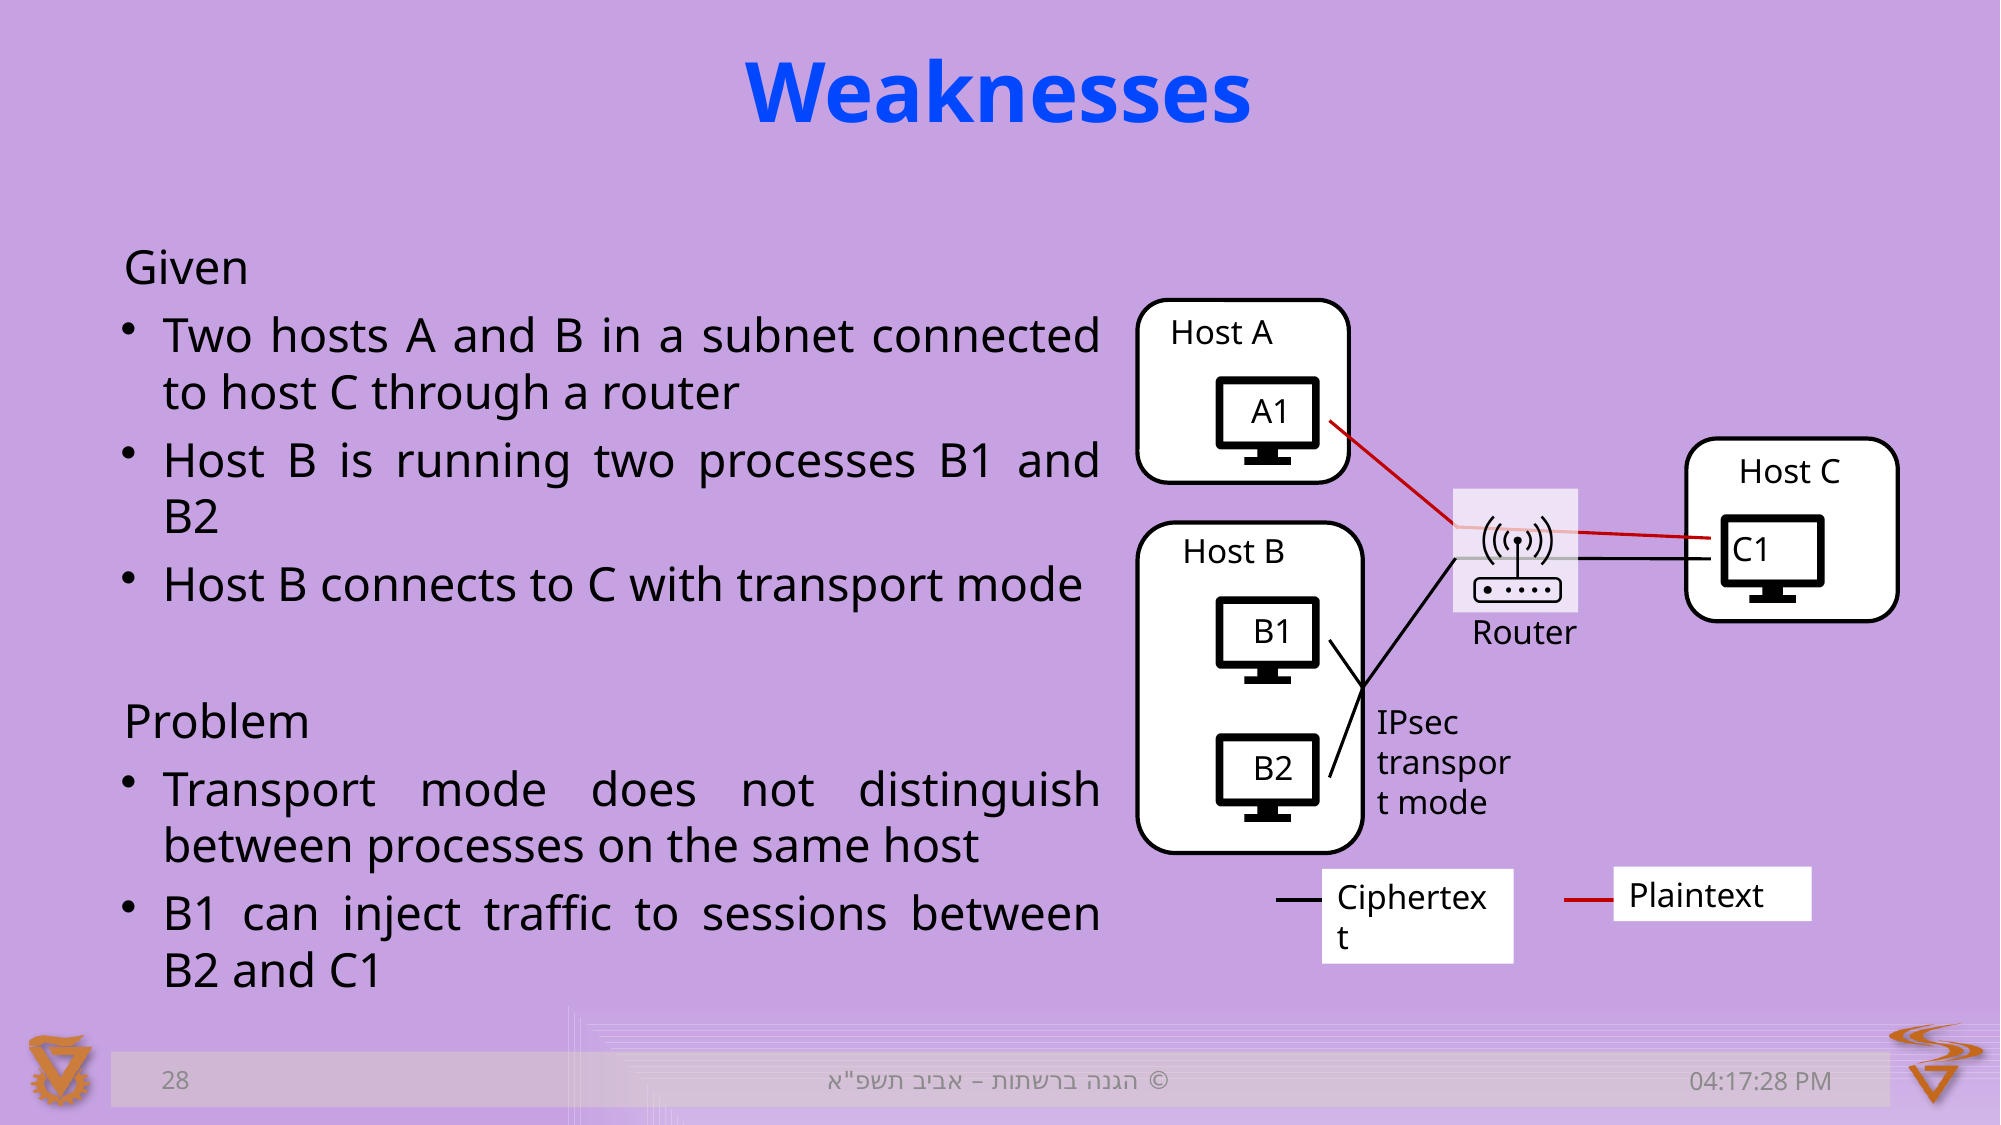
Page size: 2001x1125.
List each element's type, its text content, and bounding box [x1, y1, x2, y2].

picture [1205, 358, 1330, 483]
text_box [1362, 557, 1456, 688]
picture [1205, 577, 1330, 703]
list Given Two hosts A and B in a subnet connected to host C through a router Host B is running two processes B1 and B2 Host B connects to C with transport mode Problem Transport mode does not distinguish between processes on the same host B1 can inject traffic to sessions between B2 and C1 [112, 237, 1103, 1013]
text_box Host B [1167, 522, 1329, 578]
text_box IPsec transport mode [1362, 693, 1538, 829]
text_box Ciphertext [1322, 868, 1514, 964]
text_box Host C [1723, 442, 1886, 498]
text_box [1329, 687, 1363, 778]
picture [1710, 496, 1835, 621]
text_box [1135, 520, 1363, 856]
picture [1455, 495, 1580, 621]
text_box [1329, 420, 1459, 529]
text_box [1463, 486, 1580, 495]
text_box Plaintext [1613, 866, 1812, 922]
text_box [1329, 639, 1357, 687]
text_box [1684, 436, 1900, 624]
text_box Host A [1155, 303, 1317, 359]
text_box [1329, 536, 1365, 638]
title Weaknesses [22, 23, 1976, 155]
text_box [1585, 526, 1712, 539]
text_box [1135, 297, 1351, 485]
picture [1205, 715, 1330, 840]
text_box Router [1461, 603, 1619, 659]
